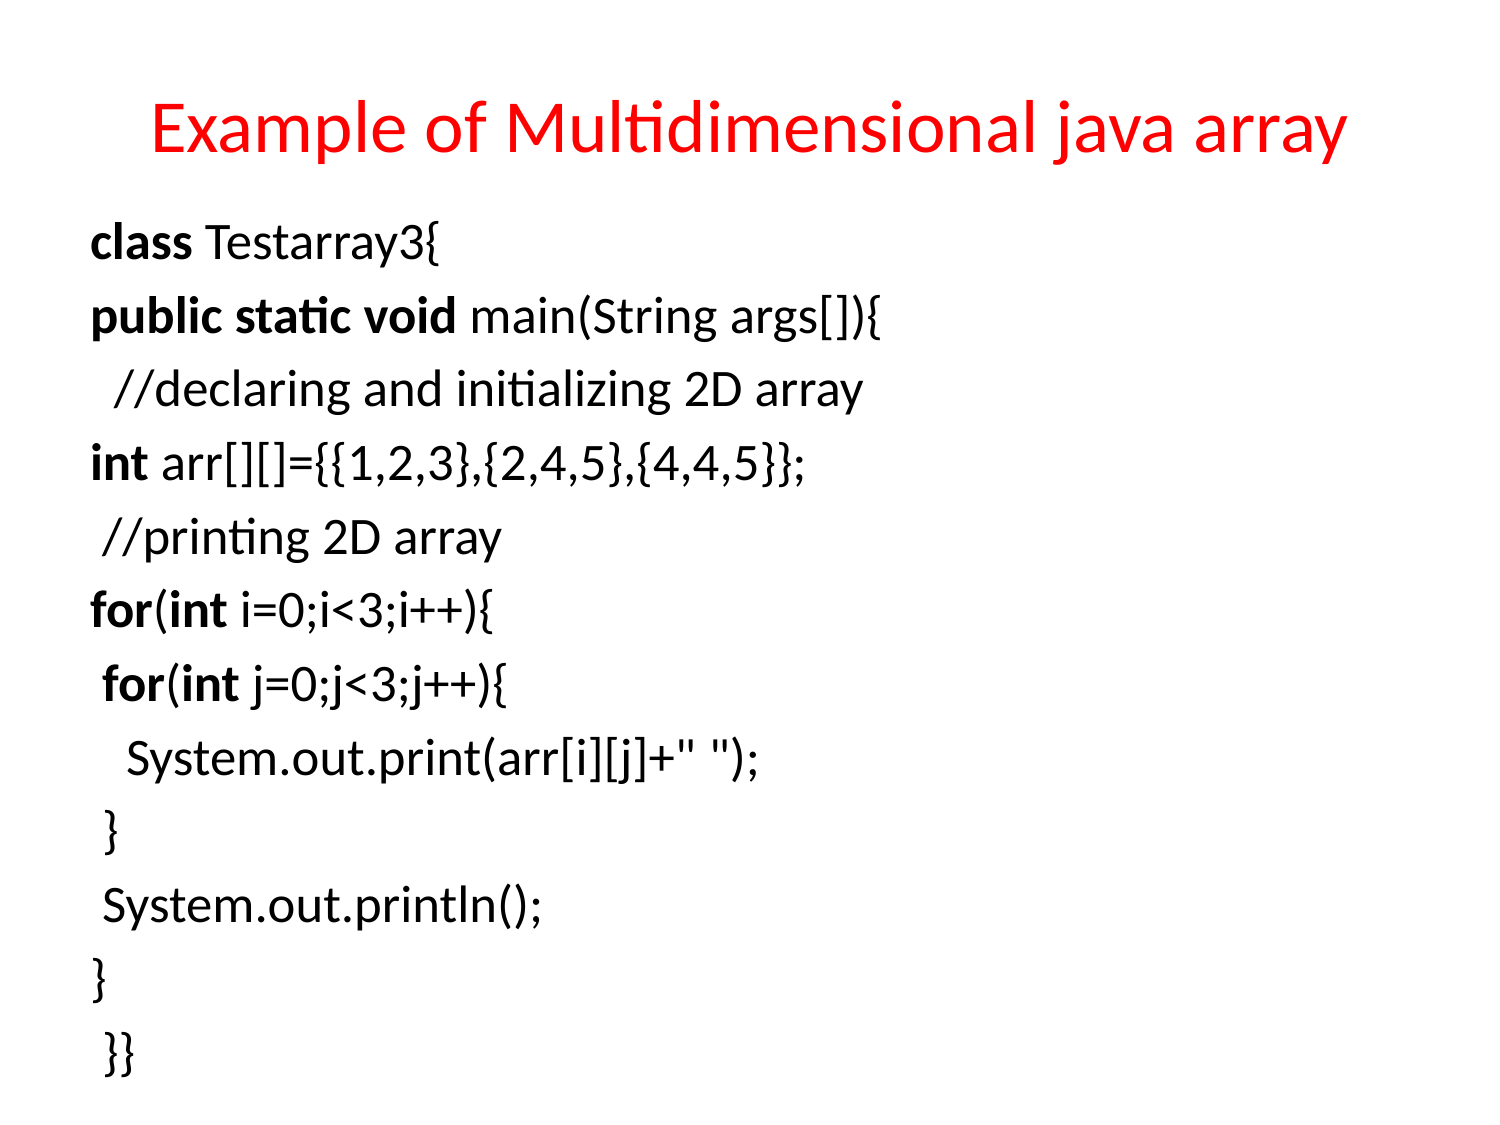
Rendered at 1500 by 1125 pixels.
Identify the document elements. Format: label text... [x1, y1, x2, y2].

list class Testarray3{ public static void main(String args[]){ //declaring and initializing 2D array int arr[][]={{1,2,3},{2,4,5},{4,4,5}}; //printing 2D array for(int i=0;i<3;i++){ for(int j=0;j<3;j++){ System.out.print(arr[i][j]+" "); } System.out.println(); } }} [75, 199, 1425, 1090]
title Example of Multidimensional java array [75, 45, 1425, 199]
